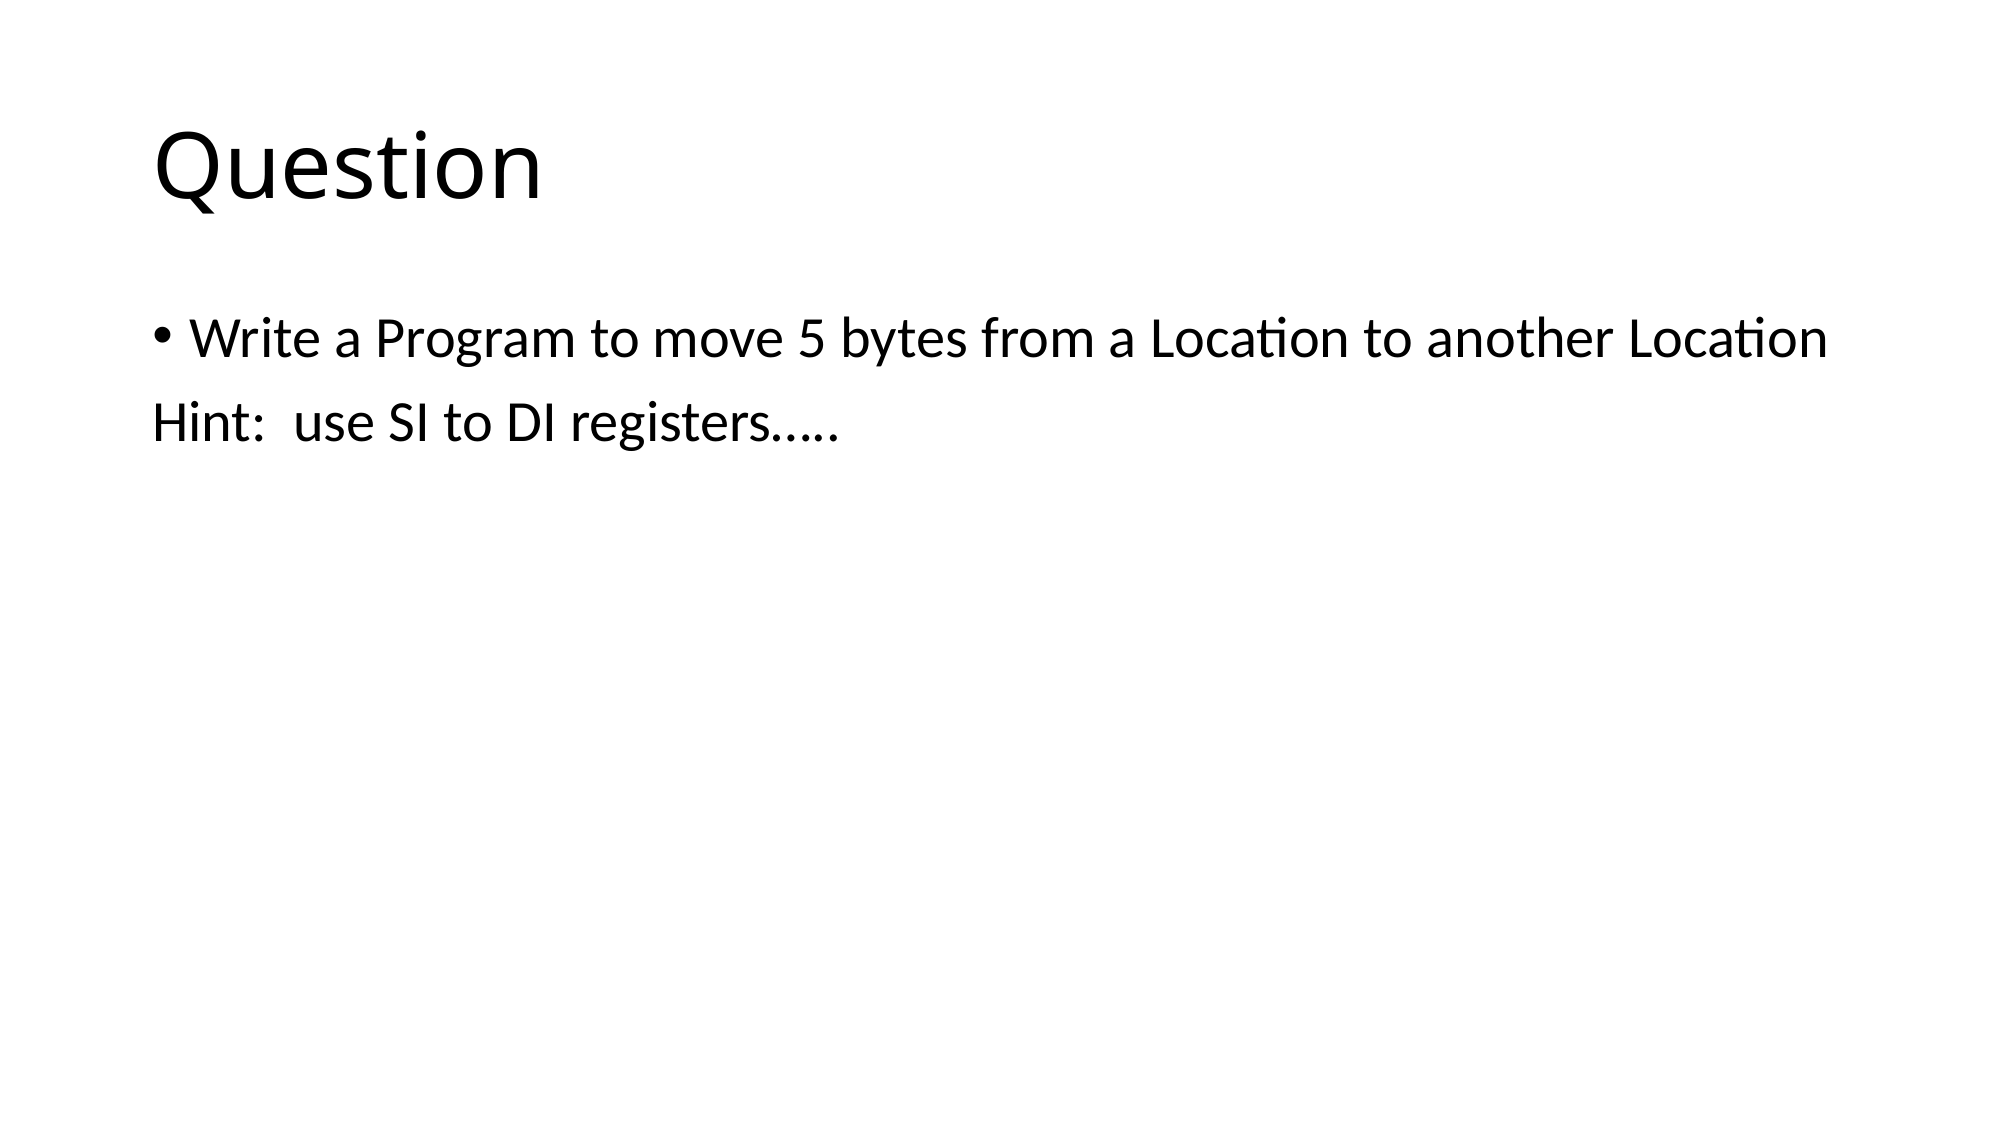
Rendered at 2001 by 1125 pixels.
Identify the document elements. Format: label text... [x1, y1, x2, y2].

list Write a Program to move 5 bytes from a Location to another Location Hint: use SI to DI registers….. [137, 299, 1863, 1014]
title Question [137, 59, 1863, 278]
